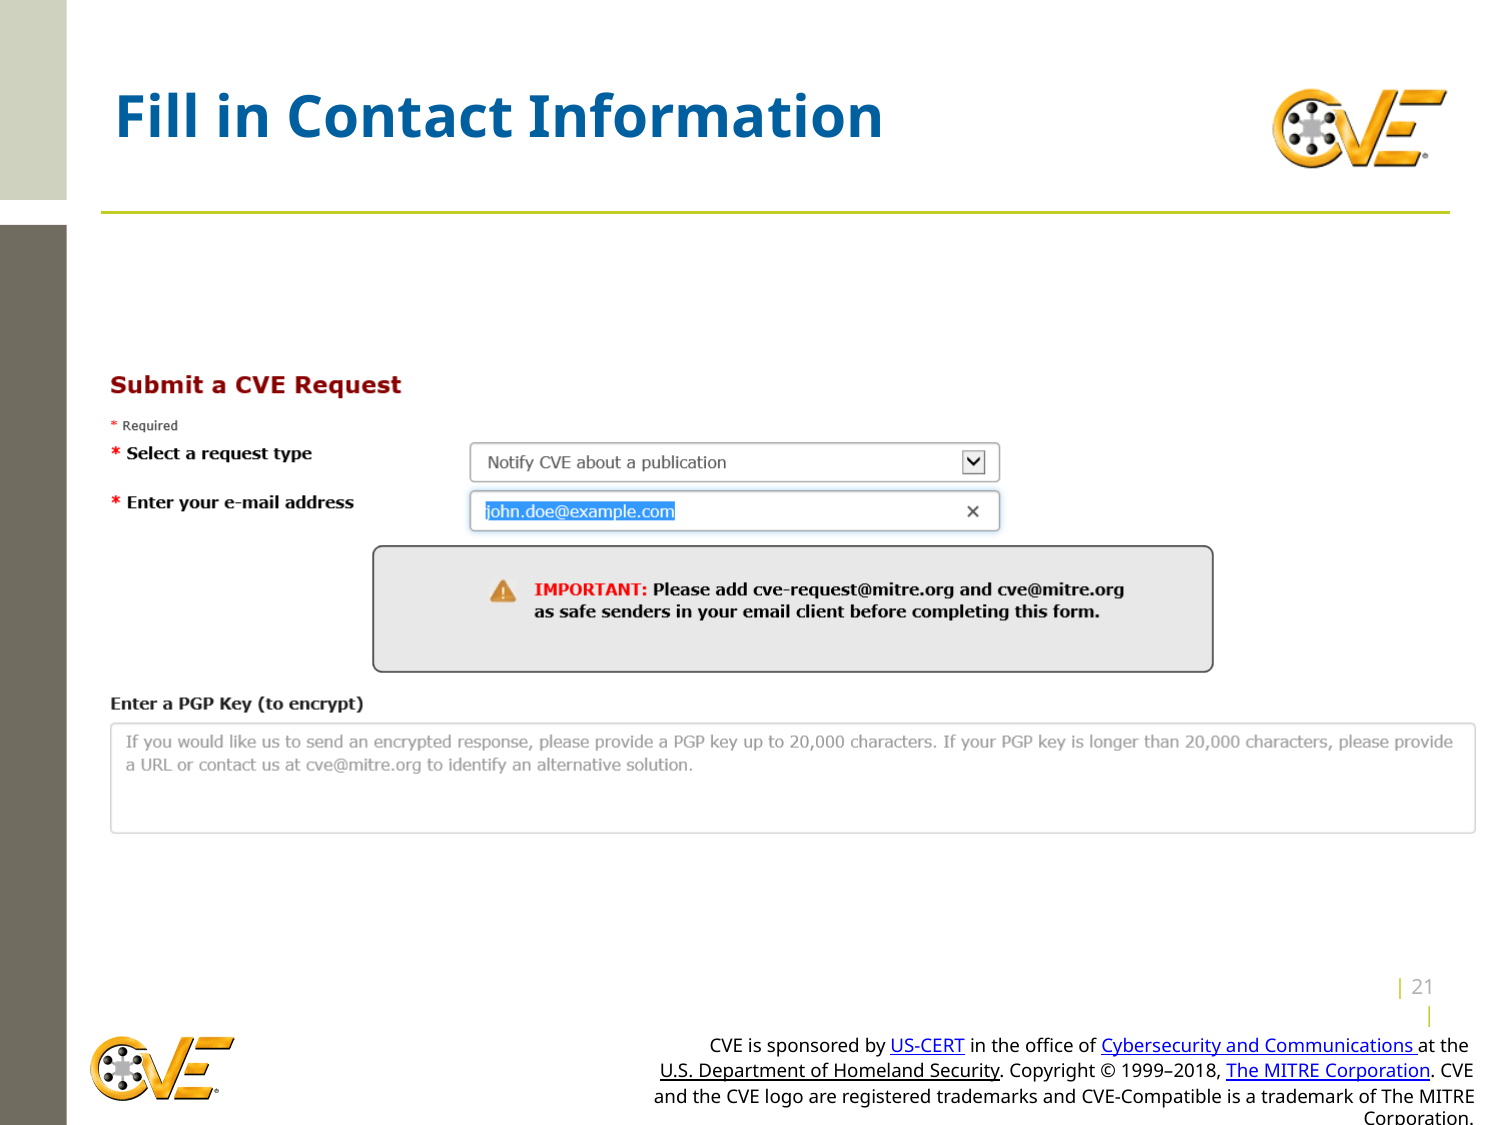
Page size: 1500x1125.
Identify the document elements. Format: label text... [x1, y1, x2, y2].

title Fill in Contact Information [99, 45, 1248, 188]
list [99, 358, 1493, 842]
picture [1269, 85, 1450, 172]
slide_number | 21 | [1368, 1004, 1450, 1035]
picture [87, 1033, 237, 1104]
